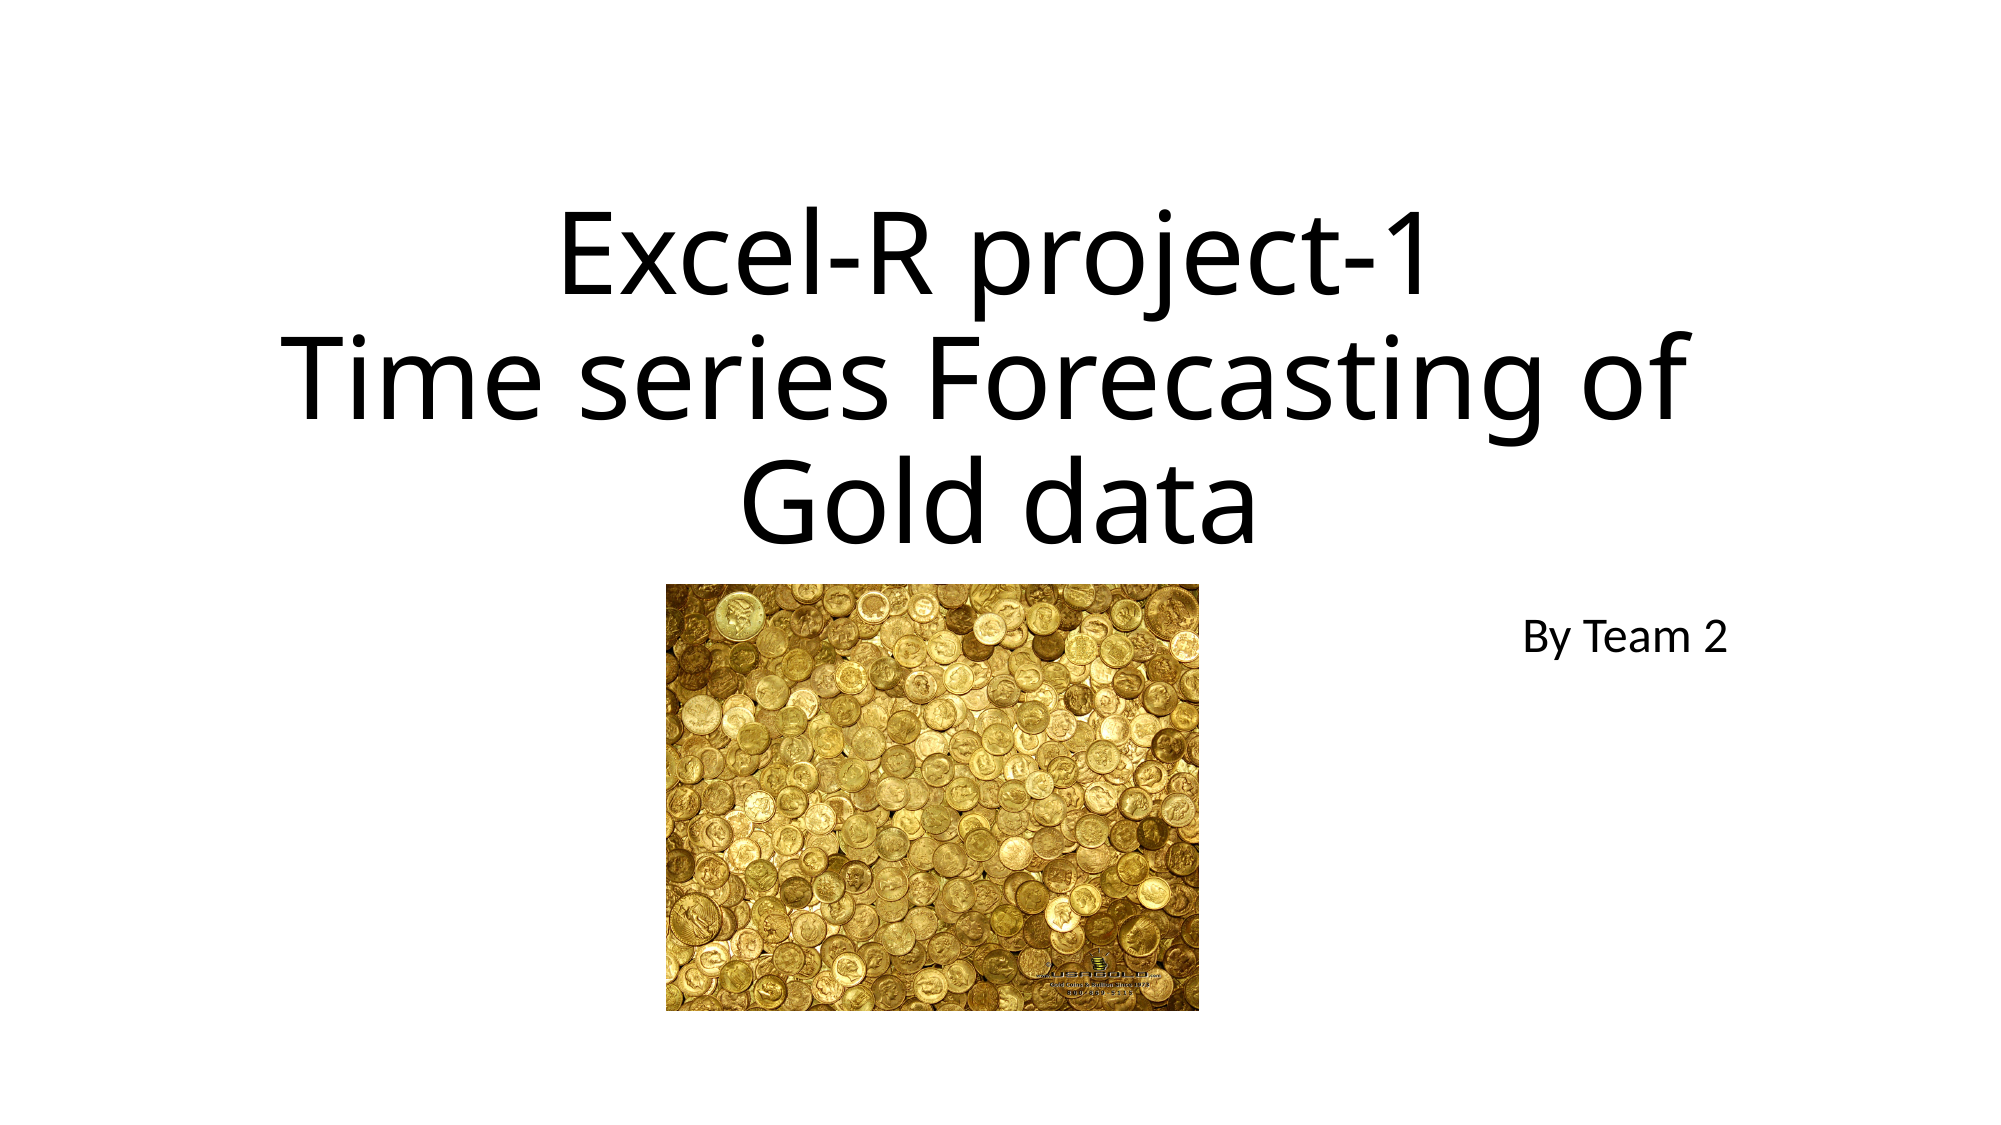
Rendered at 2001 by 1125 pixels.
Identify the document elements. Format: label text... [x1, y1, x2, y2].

title Excel-R project-1 Time series Forecasting of Gold data [249, 184, 1750, 576]
picture [666, 584, 1199, 1011]
subtitle By Team 2 [1507, 601, 1977, 1046]
